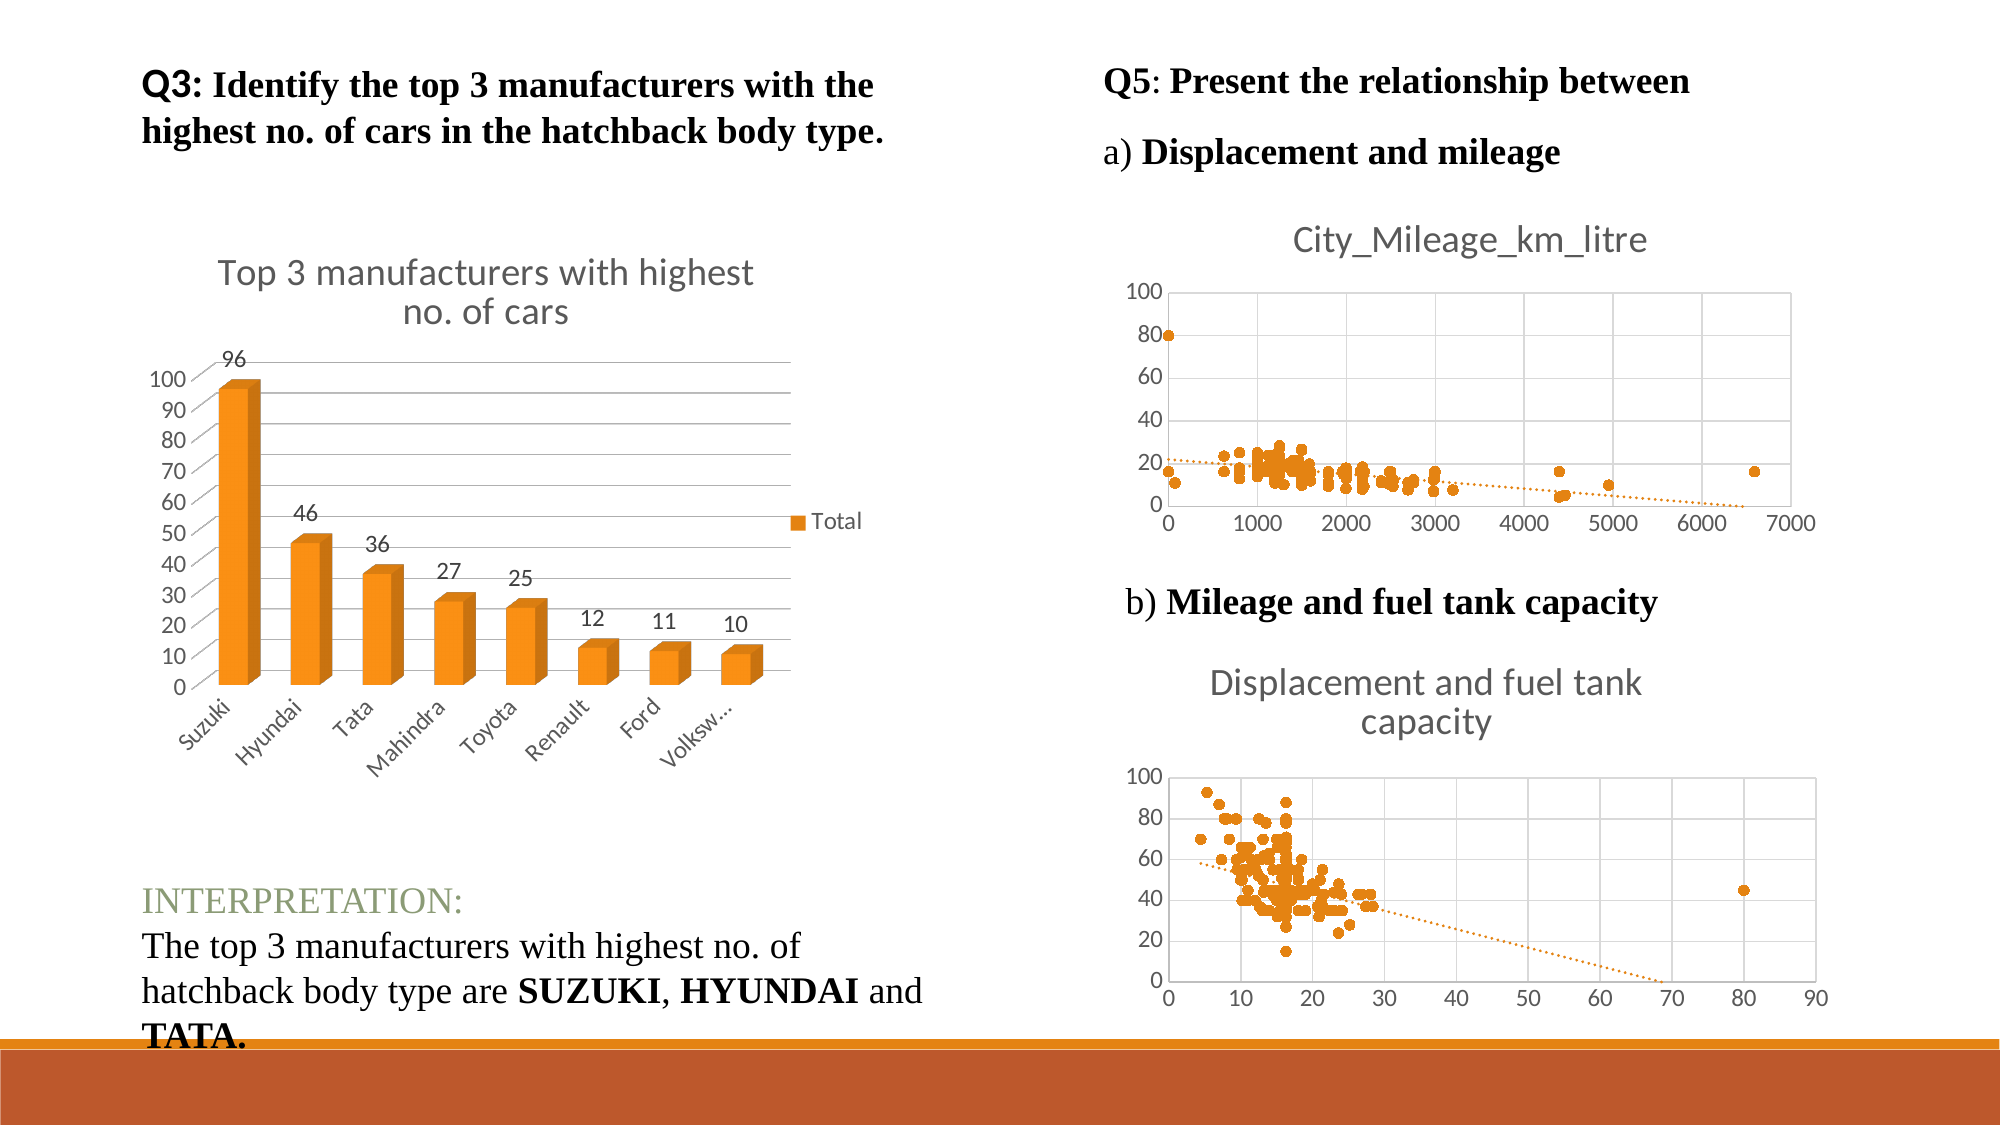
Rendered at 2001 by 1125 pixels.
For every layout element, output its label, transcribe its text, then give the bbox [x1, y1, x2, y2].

text_box Q5: Present the relationship between a) Displacement and mileage [1088, 48, 1873, 180]
text_box b) Mileage and fuel tank capacity [1110, 569, 1818, 630]
chart [1110, 195, 1831, 546]
chart [1110, 640, 1844, 1022]
chart [126, 243, 885, 804]
text_box Q3: Identify the top 3 manufacturers with the highest no. of cars in the hatchback body type. [126, 48, 955, 159]
text_box INTERPRETATION: The top 3 manufacturers with highest no. of hatchback body type are SUZUKI, HYUNDAI and TATA. [126, 869, 979, 1064]
